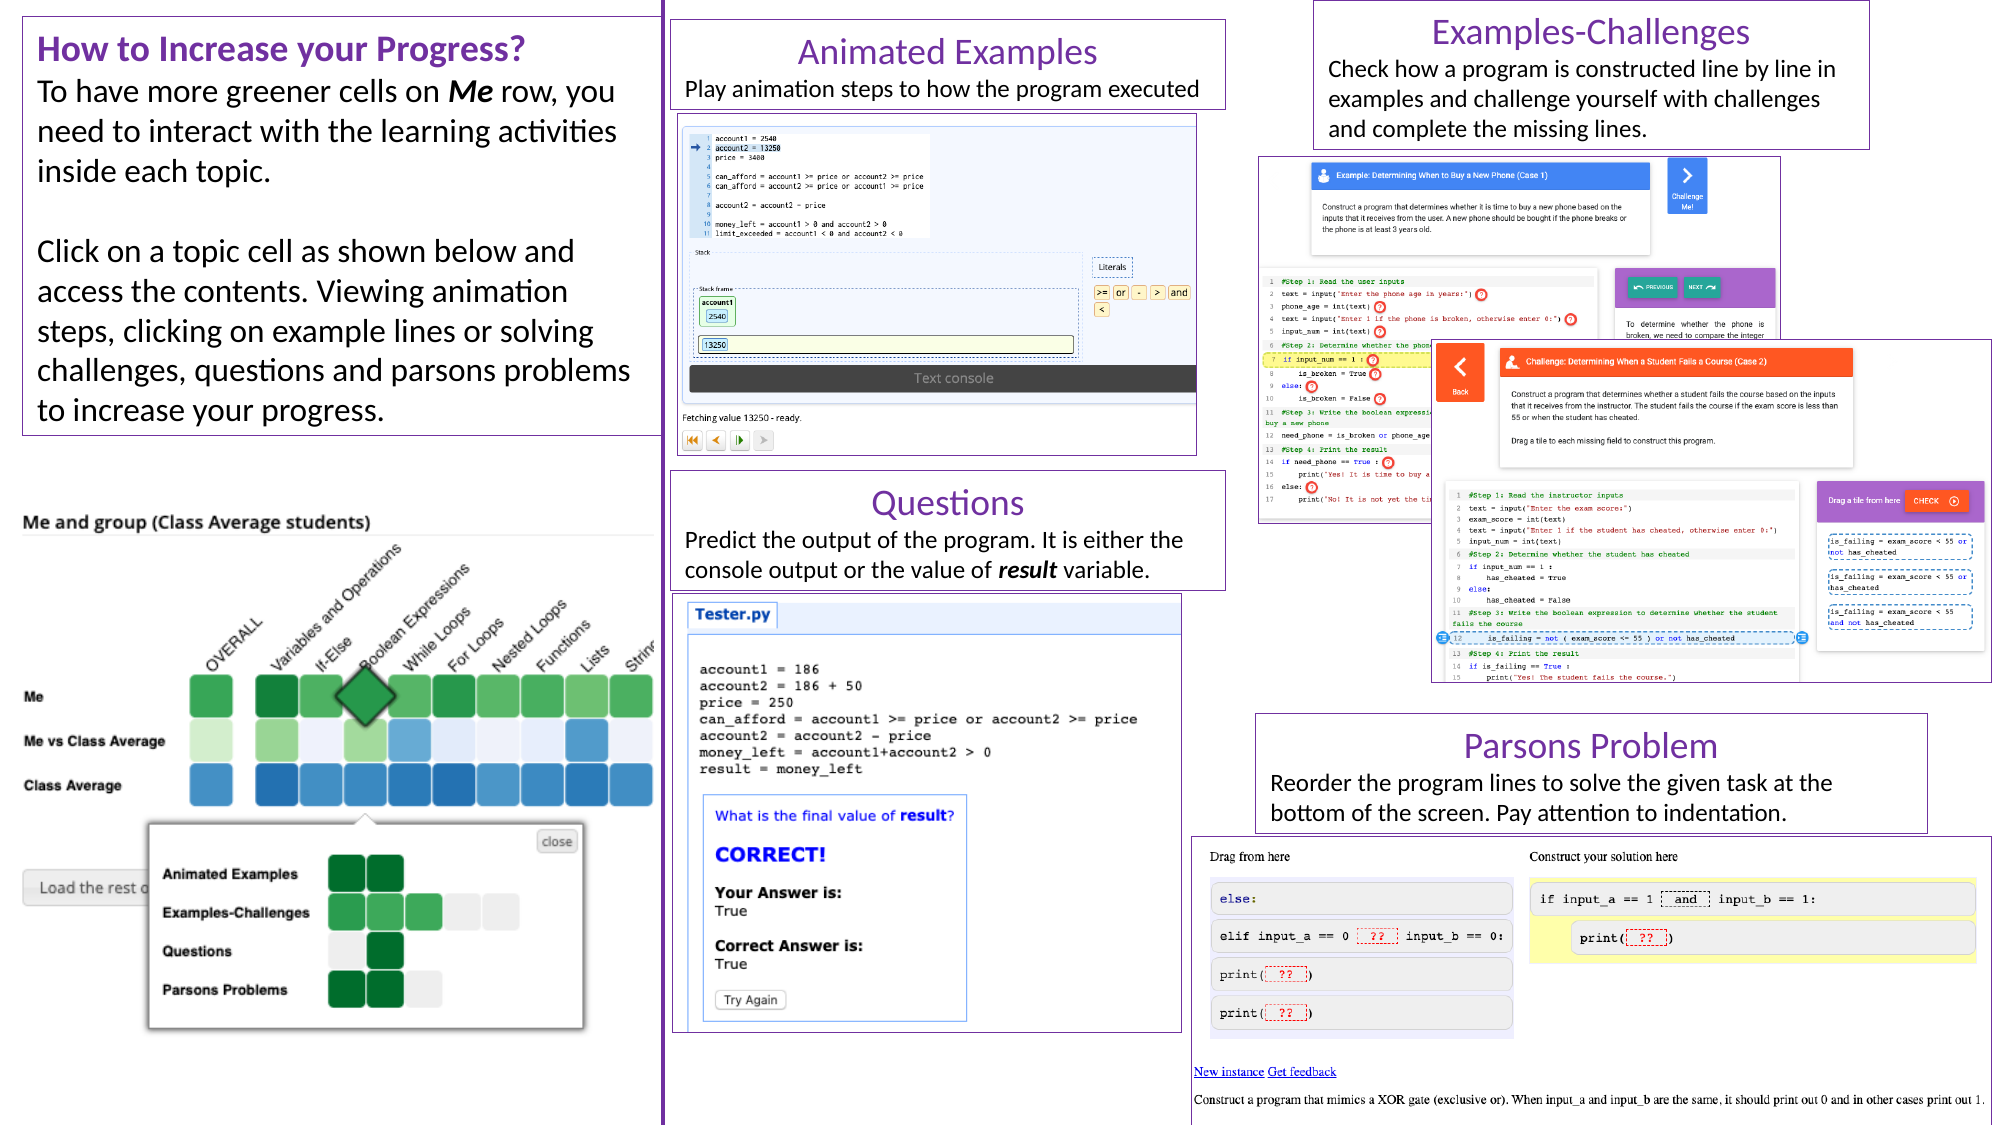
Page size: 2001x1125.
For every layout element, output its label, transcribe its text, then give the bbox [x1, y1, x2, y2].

text_box Questions Predict the output of the program. It is either the console output or the value of result variable. [670, 470, 1226, 591]
picture [1191, 836, 1992, 1125]
text_box How to Increase your Progress? To have more greener cells on Me row, you need to interact with the learning activities inside each topic. Click on a topic cell as shown below and access the contents. Viewing animation steps, clicking on example lines or solving challenges, questions and parsons problems to increase your progress. [22, 16, 661, 436]
picture [14, 506, 654, 1058]
text_box Parsons Problem Reorder the program lines to solve the given task at the bottom of the screen. Pay attention to indentation. [1255, 713, 1928, 834]
text_box Animated Examples Play animation steps to how the program executed [670, 19, 1226, 110]
picture [677, 113, 1197, 456]
picture [1258, 155, 1992, 683]
text_box Examples-Challenges Check how a program is constructed line by line in examples and challenge yourself with challenges and complete the missing lines. [1313, 0, 1870, 150]
picture [672, 593, 1182, 1033]
